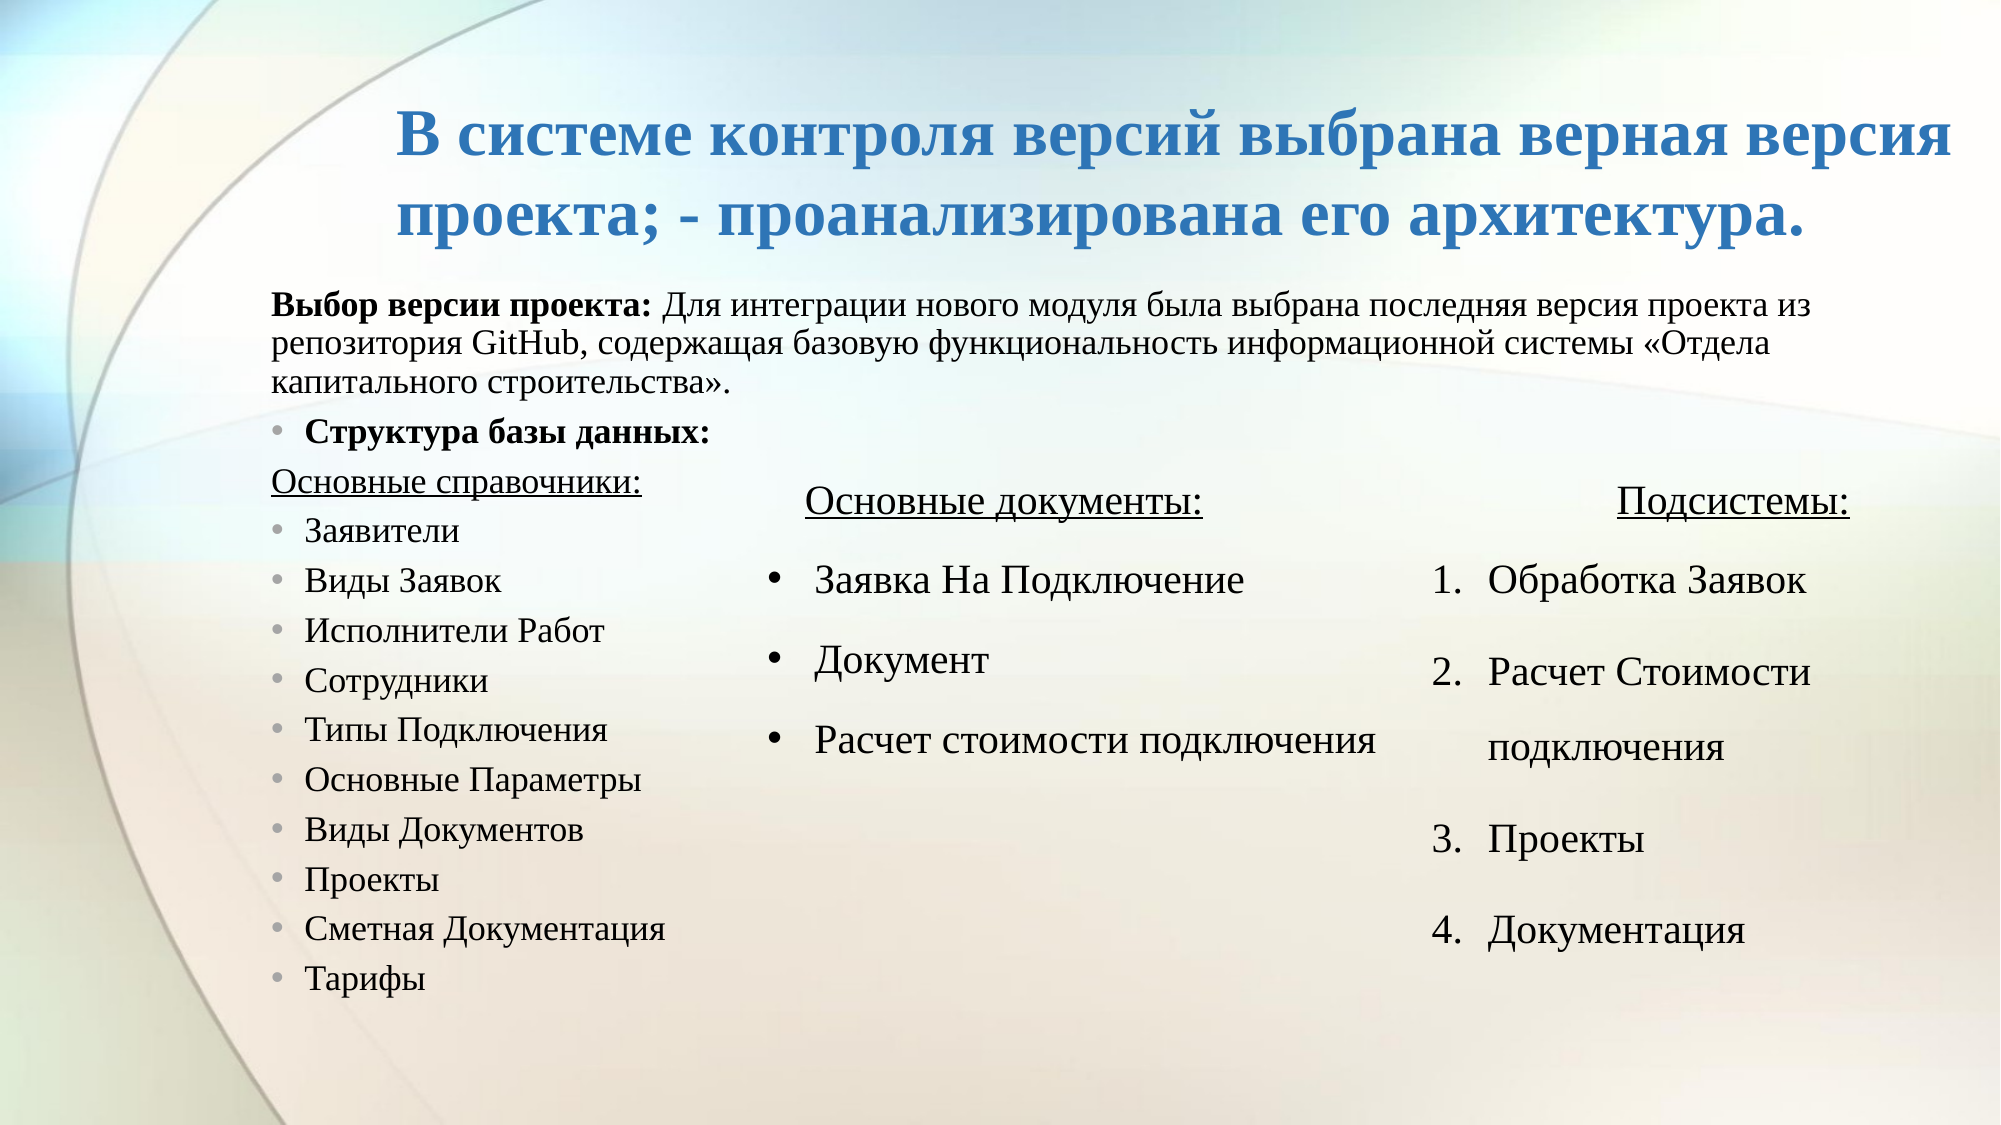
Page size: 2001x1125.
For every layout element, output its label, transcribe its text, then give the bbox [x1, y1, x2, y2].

title В системе контроля версий выбрана верная версия проекта; - проанализирована его архитектура. [381, 59, 2000, 278]
list Выбор версии проекта: Для интеграции нового модуля была выбрана последняя версия проекта из репозитория GitHub, содержащая базовую функциональность информационной системы «Отдела капитального строительства». Структура базы данных: Основные справочники: Заявители Виды Заявок Исполнители Работ Сотрудники Типы Подключения Основные Параметры Виды Документов Проекты Сметная Документация Тарифы [256, 277, 1863, 1014]
picture [0, 0, 2001, 1125]
text_box Основные документы: Заявка На Подключение Документ Расчет стоимости подключения [605, 440, 1416, 769]
text_box Подсистемы: Обработка Заявок Расчет Стоимости подключения Проекты Документация [1416, 440, 1968, 960]
